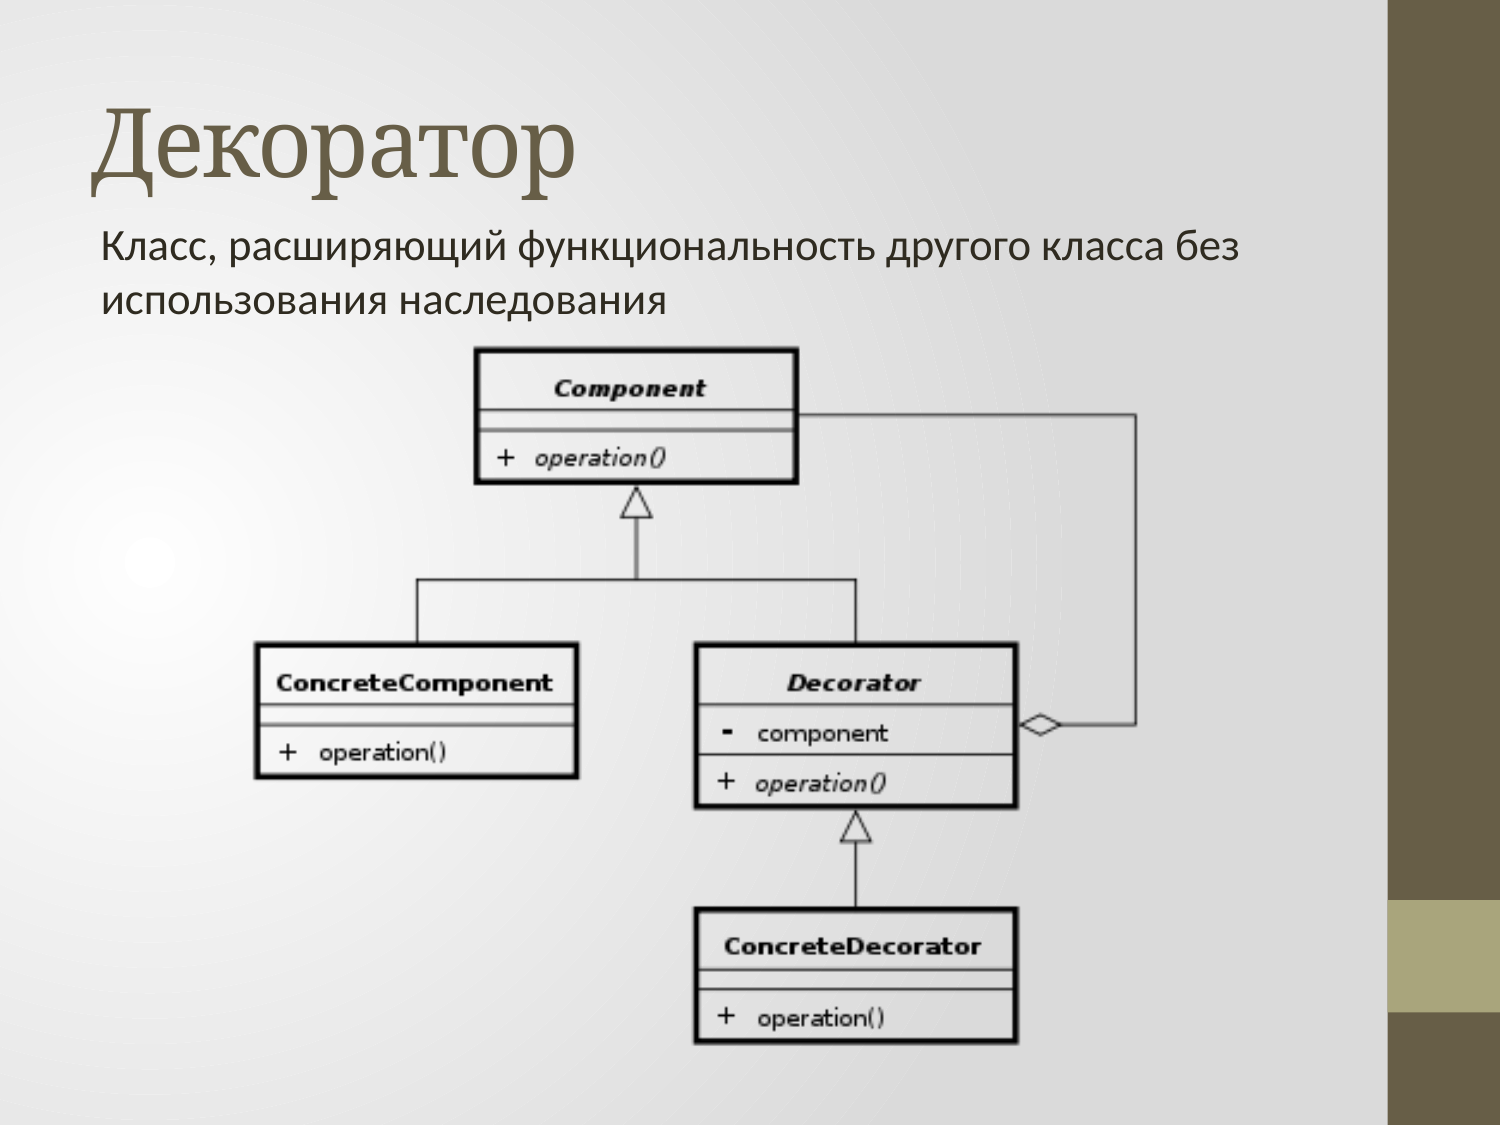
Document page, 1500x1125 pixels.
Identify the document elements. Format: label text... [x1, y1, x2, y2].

list Класс, расширяющий функциональность другого класса без использования наследования [67, 208, 1318, 331]
picture [217, 310, 1176, 1071]
title Декоратор [75, 45, 1325, 233]
